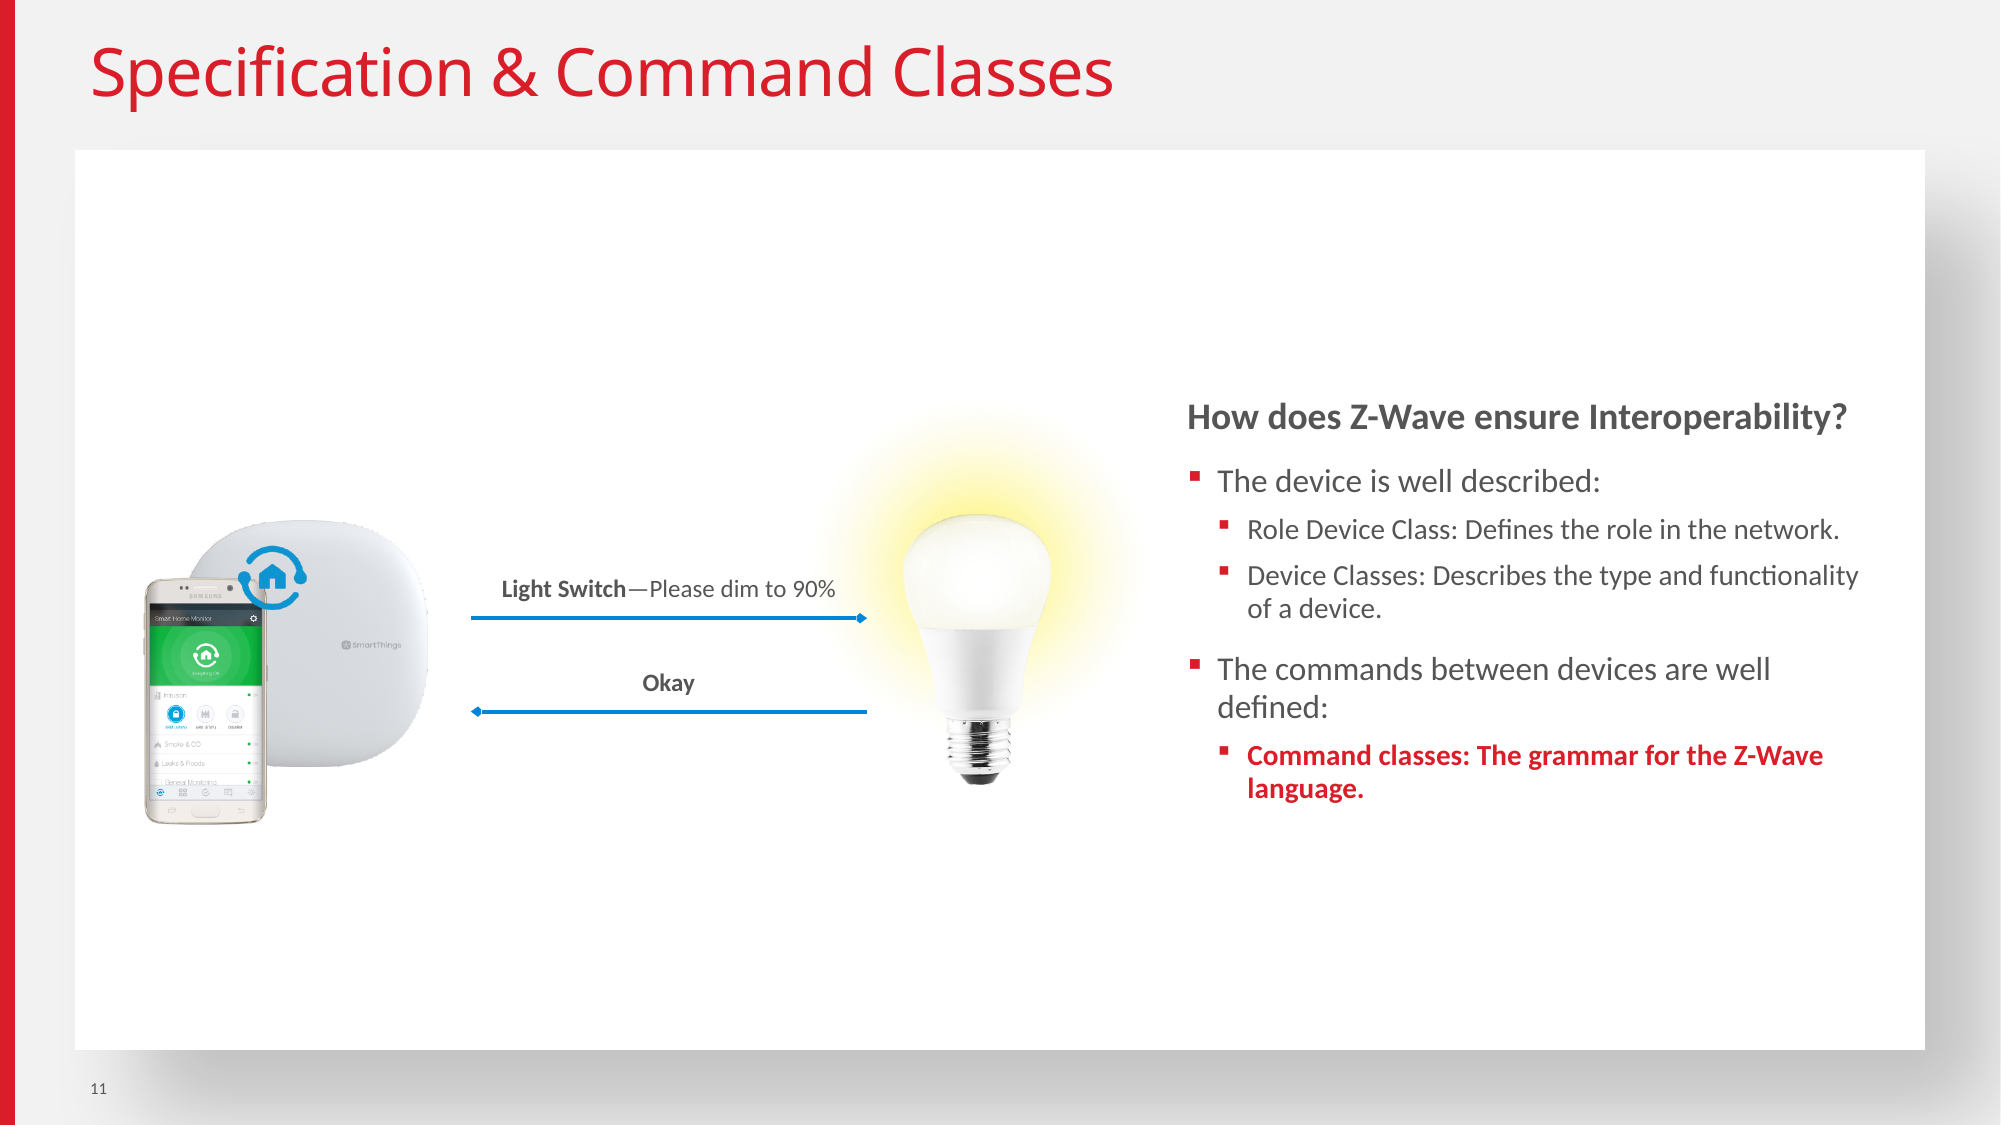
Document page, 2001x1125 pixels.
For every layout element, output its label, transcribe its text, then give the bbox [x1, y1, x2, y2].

picture [792, 387, 1162, 785]
slide_number 11 [75, 1050, 128, 1125]
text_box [143, 520, 428, 825]
text_box Light Switch—Please dim to 90% [486, 565, 792, 618]
text_box Okay [627, 658, 711, 711]
list How does Z-Wave ensure Interoperability? The device is well described: Role Device Class: Defines the role in the network. Device Classes: Describes the type and functionality of a device. The commands between devices are well defined: Command classes: The grammar for the Z-Wave language. [1187, 187, 1888, 1013]
title Specification & Command Classes [75, 0, 1925, 150]
